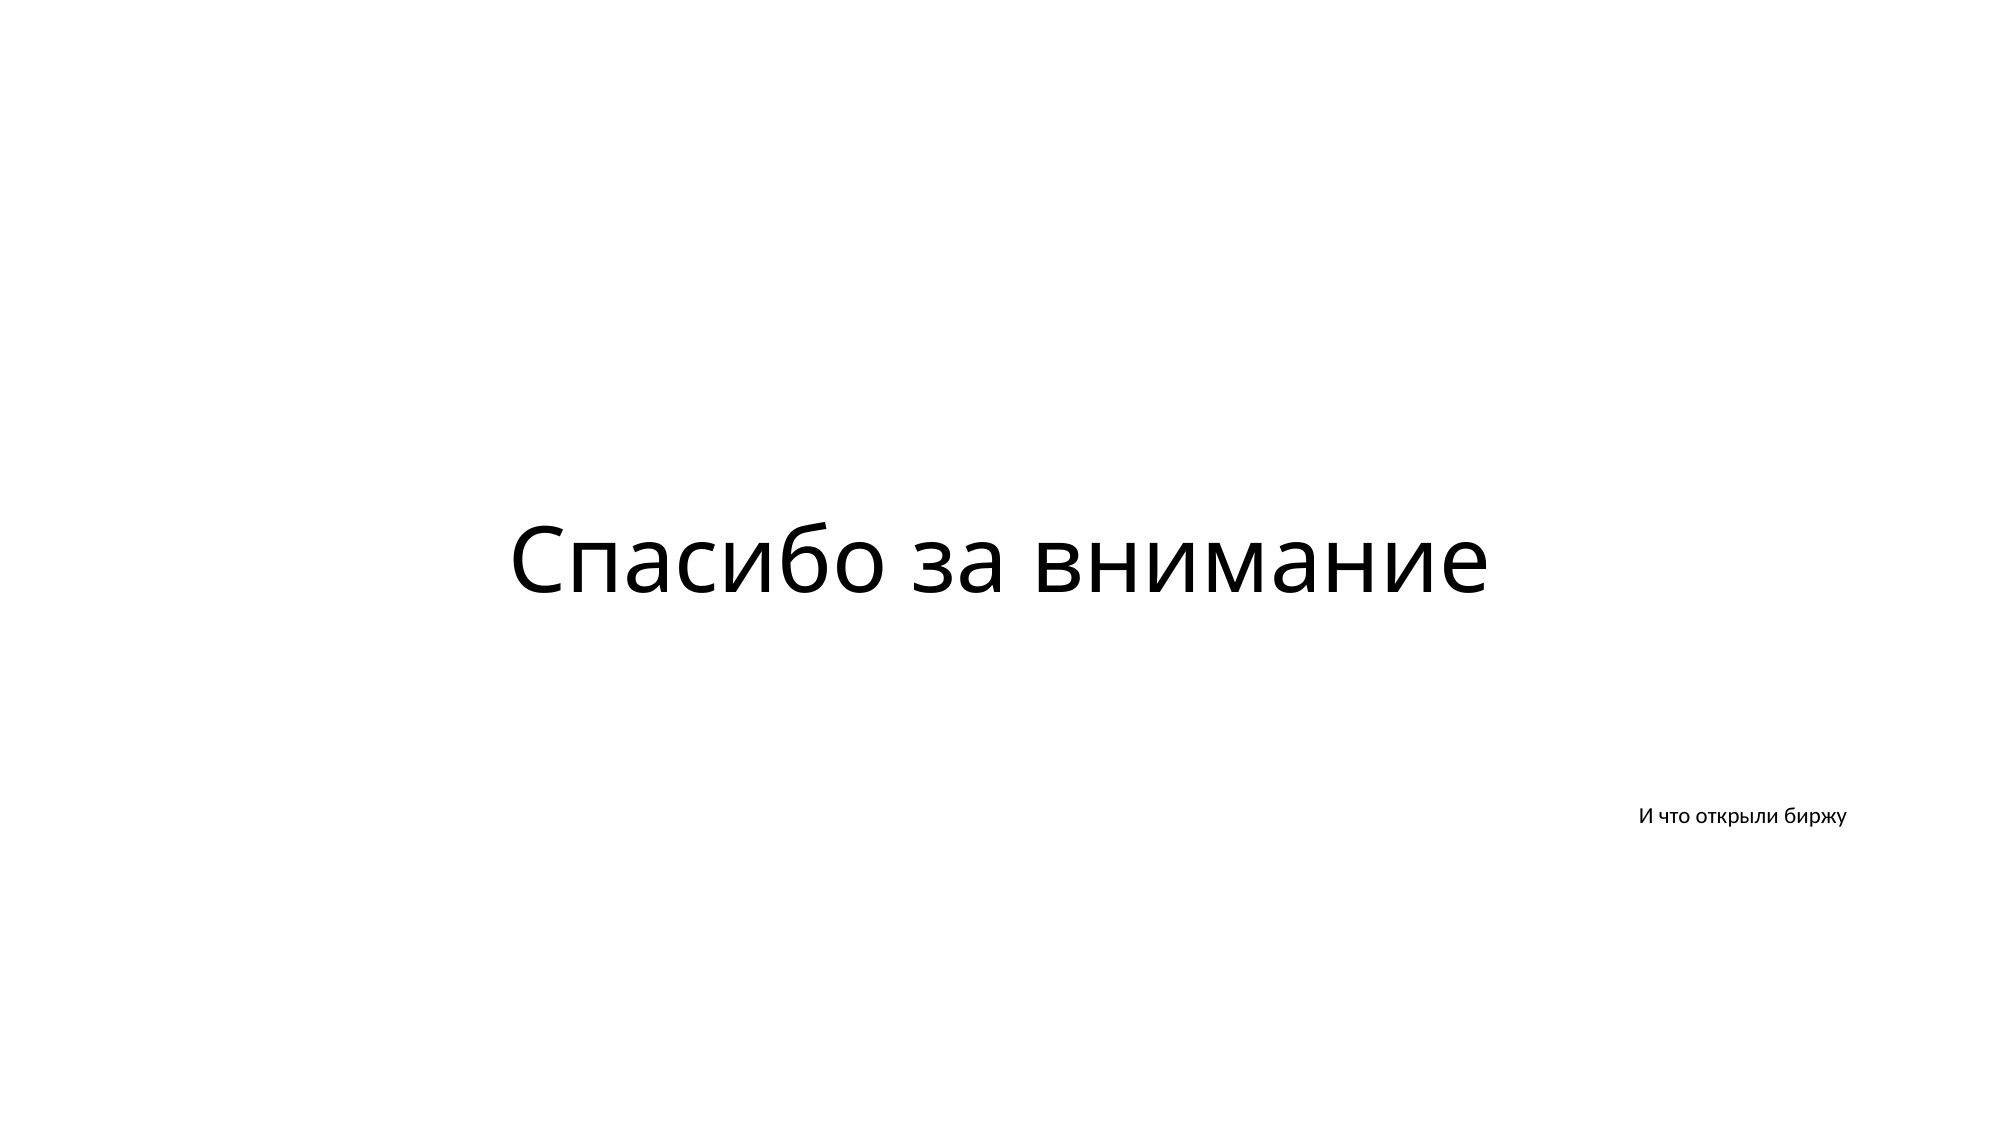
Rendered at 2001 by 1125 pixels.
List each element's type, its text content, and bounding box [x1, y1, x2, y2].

list И что открыли биржу [137, 795, 1863, 1014]
title Спасибо за внимание [137, 453, 1863, 672]
